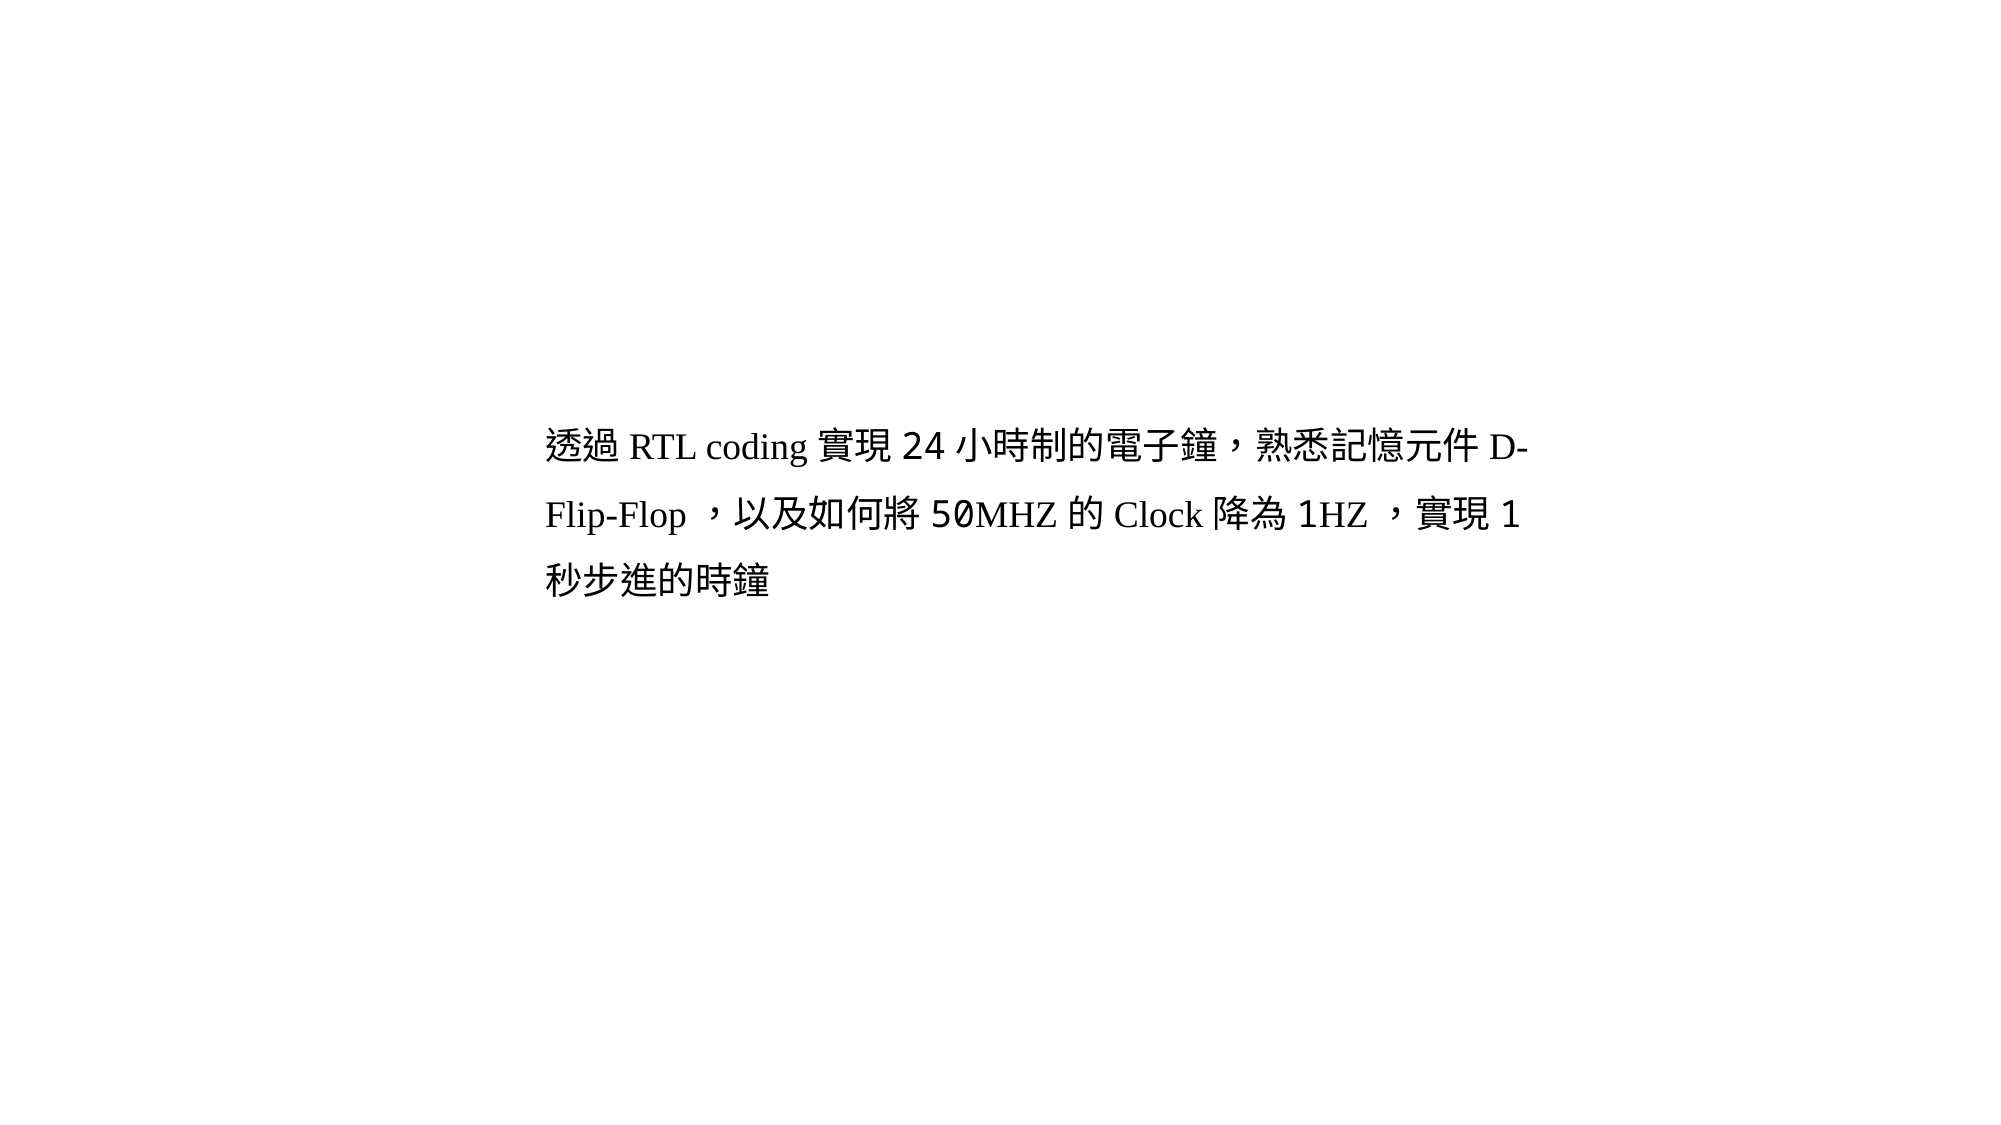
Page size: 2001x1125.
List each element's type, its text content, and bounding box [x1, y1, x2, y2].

text_box 透過RTL coding實現24小時制的電子鐘，熟悉記憶元件D-Flip-Flop，以及如何將50MHZ的Clock降為1HZ，實現1秒步進的時鐘 [530, 392, 1547, 610]
